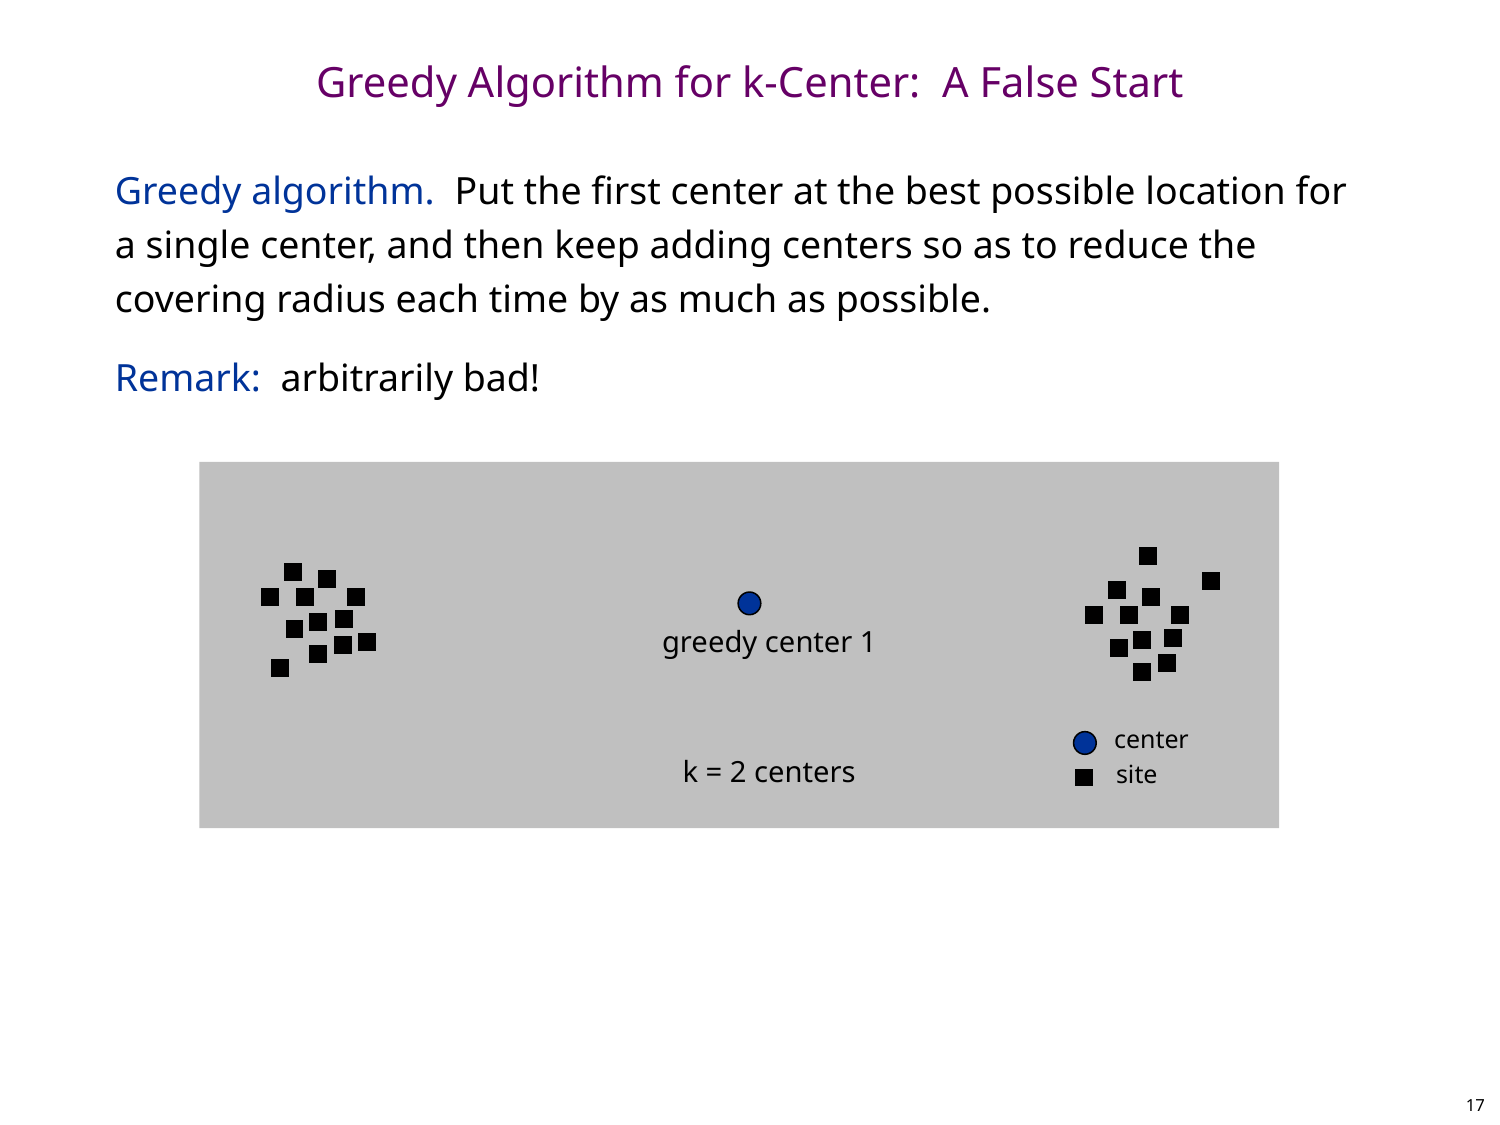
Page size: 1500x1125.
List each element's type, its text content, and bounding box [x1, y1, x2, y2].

text_box [1133, 631, 1151, 648]
text_box [296, 588, 314, 606]
text_box [358, 633, 375, 651]
text_box greedy center 1 [647, 616, 893, 667]
text_box [272, 659, 289, 676]
text_box [738, 592, 761, 615]
text_box [286, 621, 303, 638]
text_box [1140, 547, 1157, 564]
text_box [199, 461, 1280, 829]
text_box [1133, 664, 1151, 681]
text_box [309, 613, 327, 630]
text_box [1075, 769, 1092, 786]
text_box [347, 588, 364, 606]
text_box [334, 636, 351, 654]
text_box [1110, 639, 1127, 656]
text_box k = 2 centers [667, 745, 871, 796]
slide_number 17 [1187, 1087, 1500, 1125]
text_box [284, 563, 302, 580]
text_box [1171, 606, 1189, 624]
text_box [1143, 588, 1160, 606]
list Greedy algorithm. Put the first center at the best possible location for a single center, and then keep adding centers so as to reduce the covering radius each time by as much as possible. Remark: arbitrarily bad! [99, 149, 1388, 1038]
text_box site [1100, 761, 1173, 796]
text_box [261, 588, 278, 606]
text_box [309, 645, 327, 663]
text_box [1085, 606, 1103, 624]
text_box center [1099, 715, 1205, 761]
text_box [1108, 581, 1126, 599]
title Greedy Algorithm for k-Center: A False Start [0, 50, 1500, 125]
text_box [1202, 572, 1220, 589]
text_box [1165, 629, 1182, 647]
text_box [335, 610, 353, 628]
text_box [1073, 731, 1097, 755]
text_box [1120, 606, 1138, 624]
text_box [318, 570, 336, 587]
text_box [1158, 655, 1176, 672]
